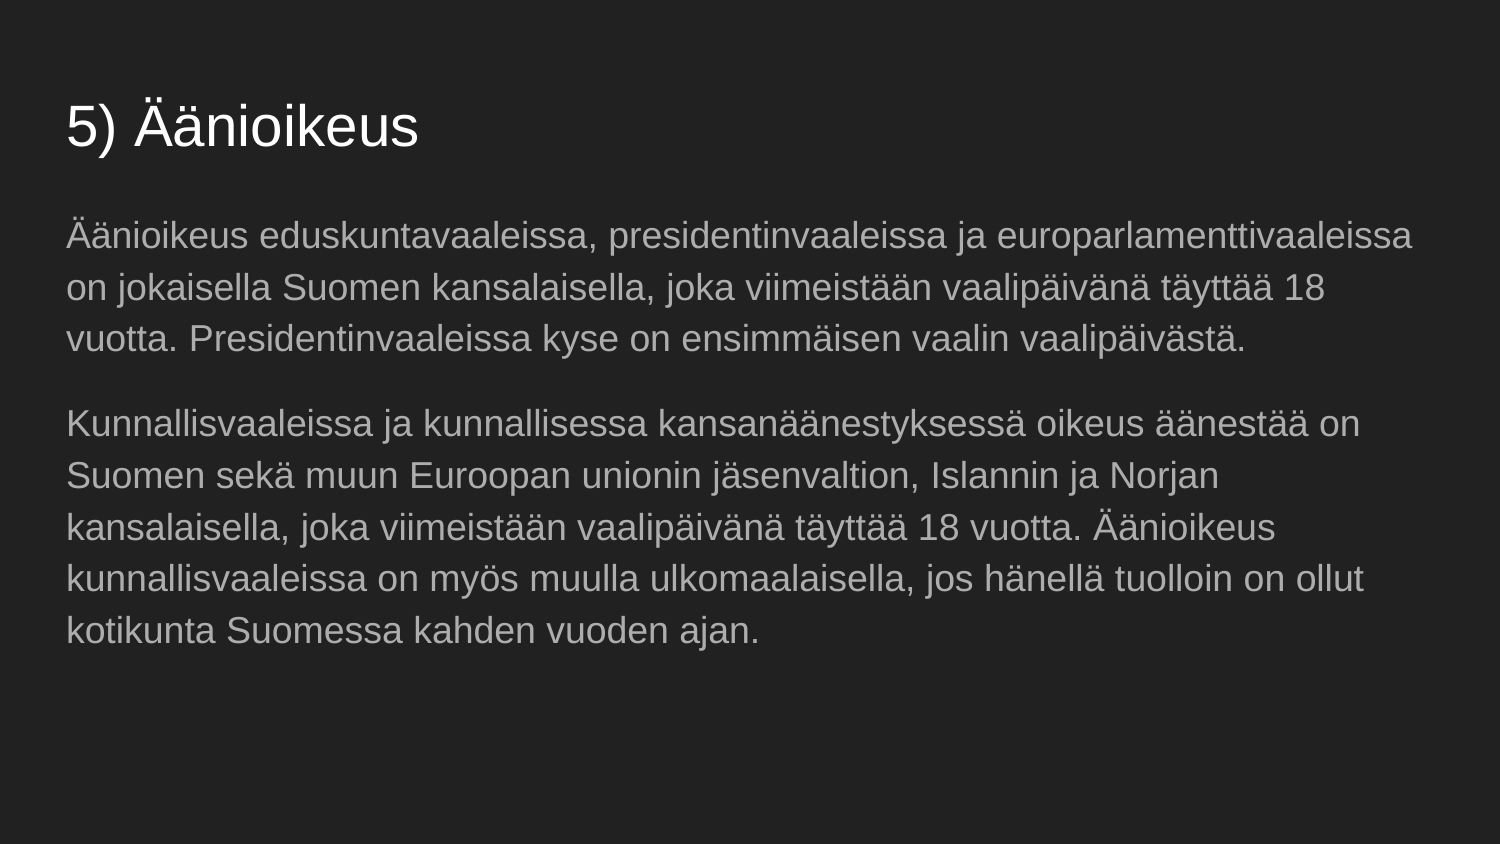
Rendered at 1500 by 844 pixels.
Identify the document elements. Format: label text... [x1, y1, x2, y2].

title 5) ​Äänioikeus [51, 72, 1449, 167]
list Äänioikeus eduskuntavaaleissa, presidentinvaaleissa ja europarlamenttivaaleissa on jokaisella Suomen kansalaisella, joka viimeistään vaalipäivänä täyttää 18 vuotta. Presidentinvaaleissa kyse on ensimmäisen vaalin vaalipäivästä. Kunnallisvaaleissa ja kunnallisessa kansanäänestyksessä oikeus äänestää on Suomen sekä muun Euroopan unionin jäsenvaltion, Islannin ja Norjan kansalaisella, joka viimeistään vaalipäivänä täyttää 18 vuotta. Äänioikeus kunnallisvaaleissa on myös muulla ulkomaalaisella, jos hänellä tuolloin on ollut kotikunta Suomessa kahden vuoden ajan. [51, 189, 1449, 750]
